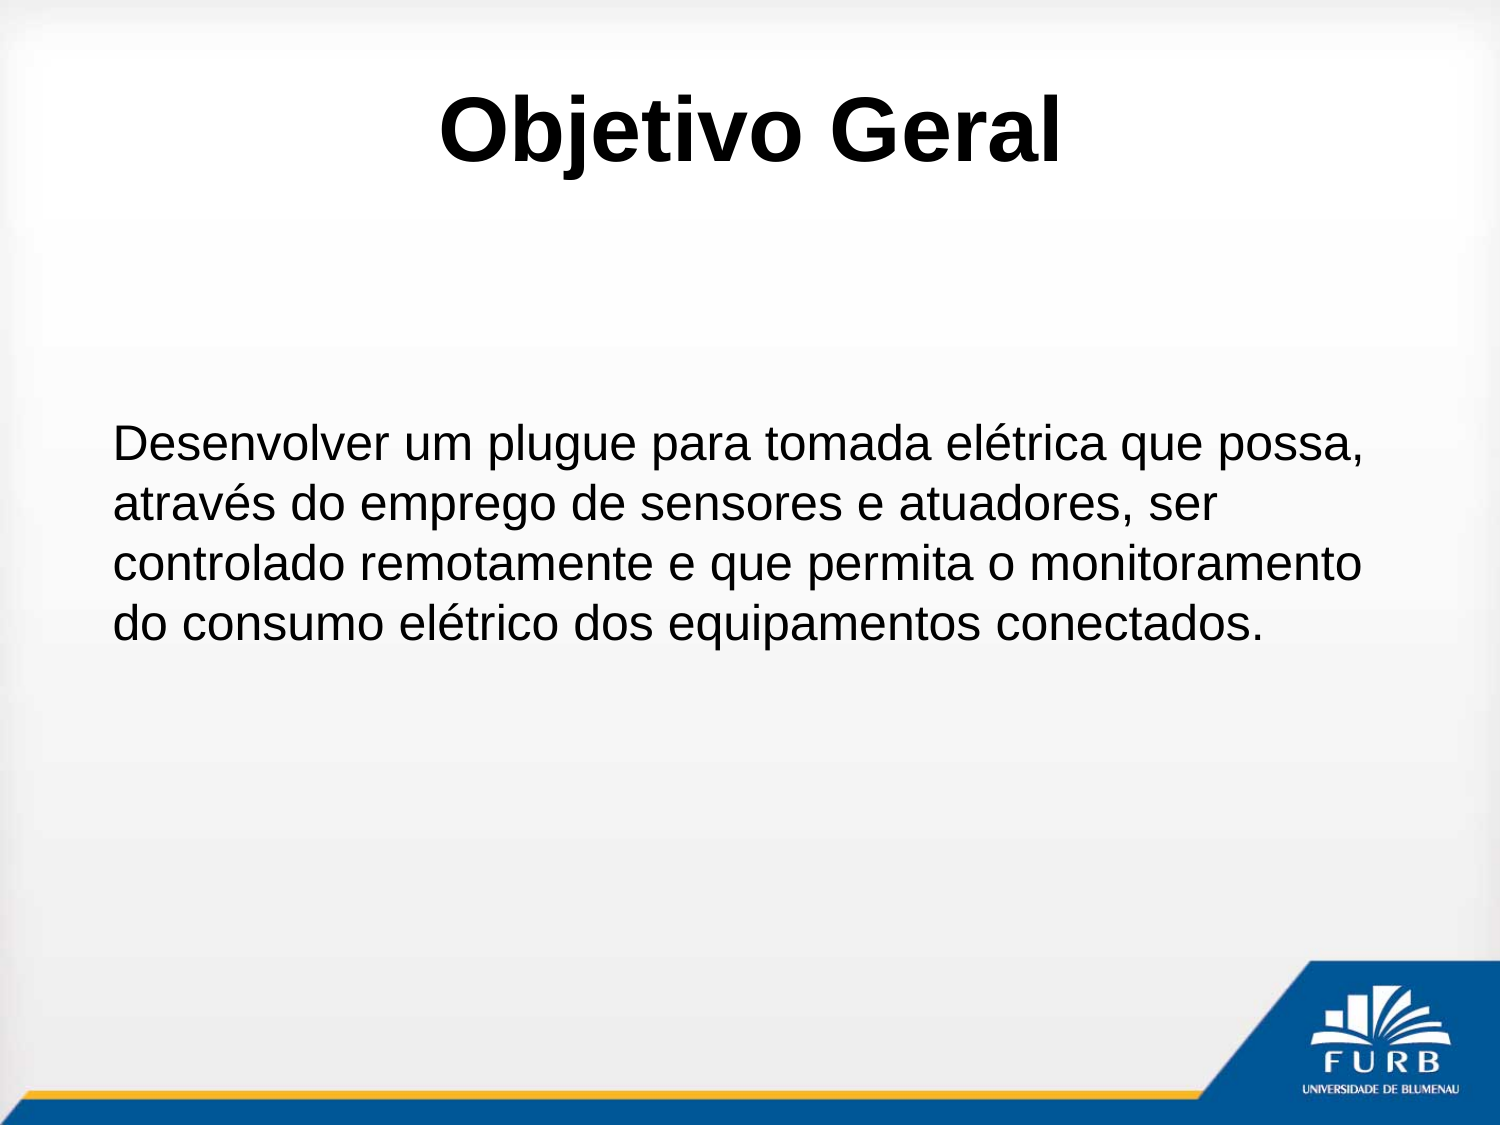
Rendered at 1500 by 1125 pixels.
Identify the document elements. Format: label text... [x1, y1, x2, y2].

picture [0, 0, 1500, 1125]
text_box Desenvolver um plugue para tomada elétrica que possa, através do emprego de sensores e atuadores, ser controlado remotamente e que permita o monitoramento do consumo elétrico dos equipamentos conectados. [97, 403, 1406, 719]
title Objetivo Geral [76, 30, 1427, 219]
